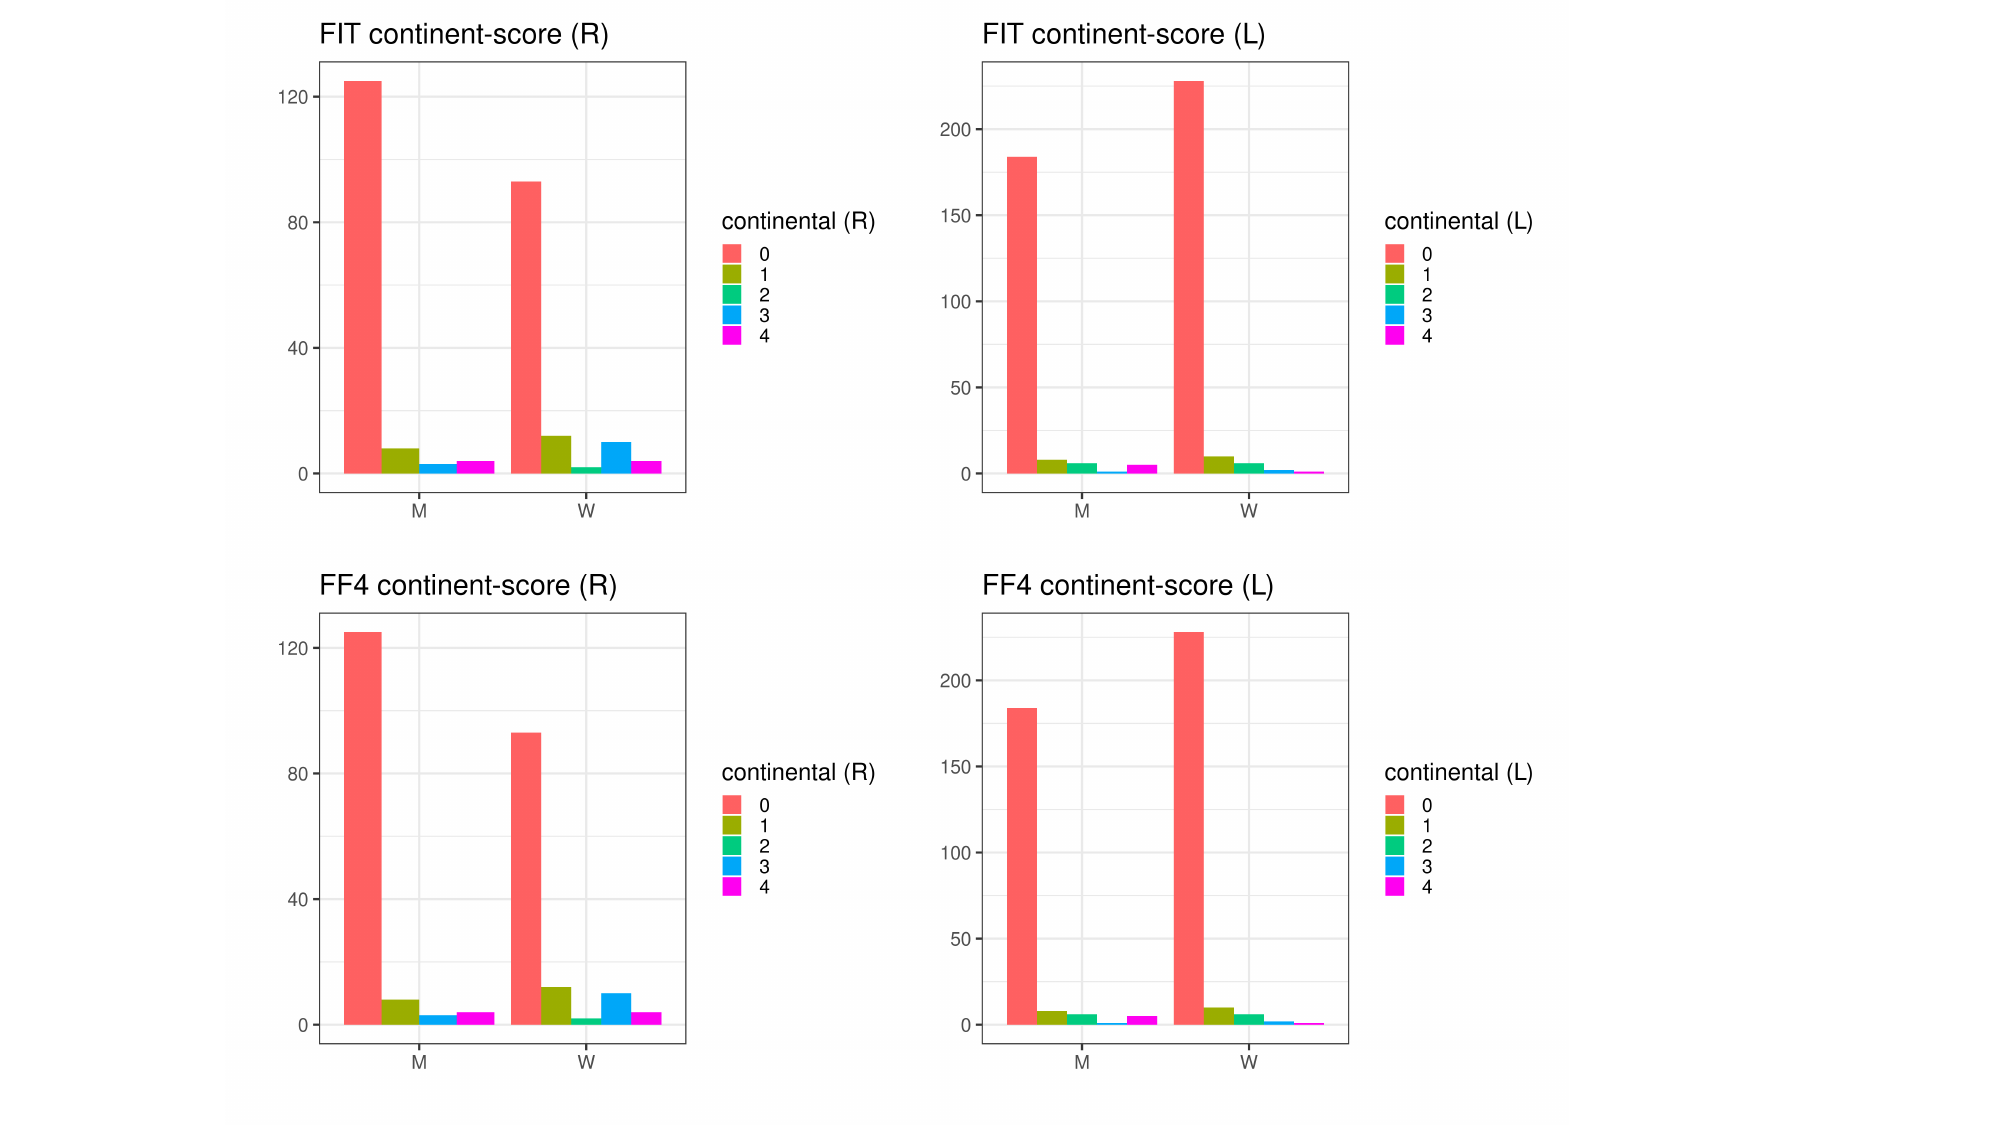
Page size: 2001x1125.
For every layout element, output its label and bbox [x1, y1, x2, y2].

picture [224, 0, 1570, 1125]
